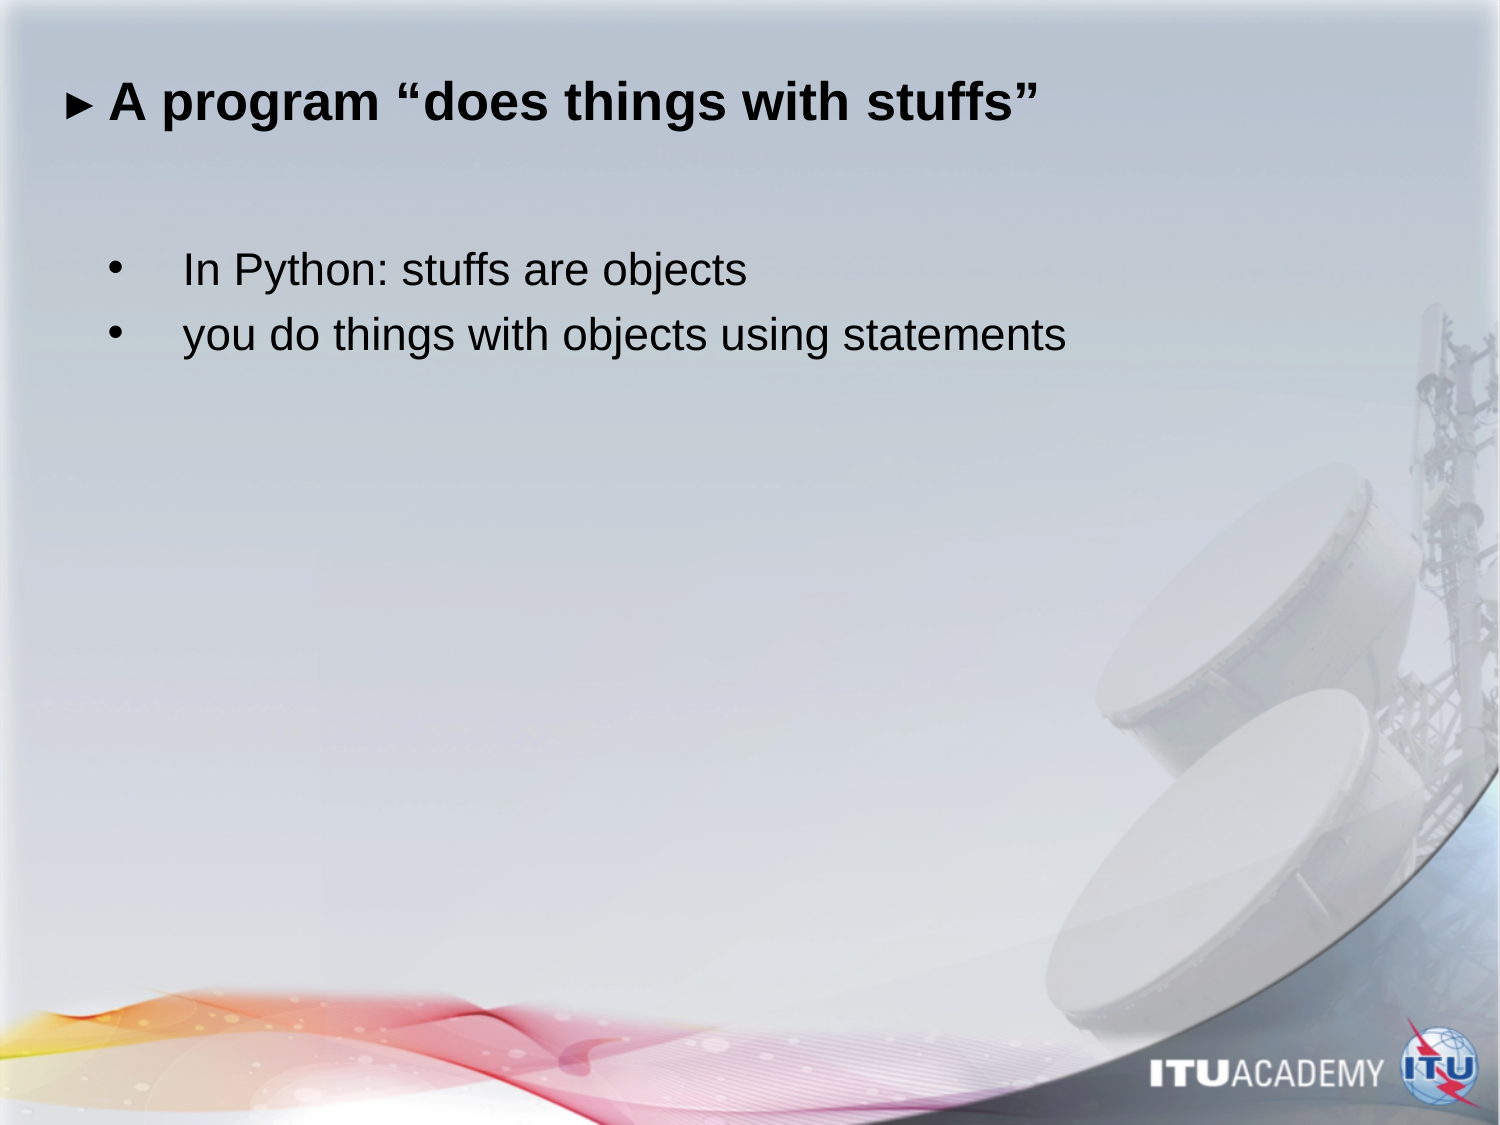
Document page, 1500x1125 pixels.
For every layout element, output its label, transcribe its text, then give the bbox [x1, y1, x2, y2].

title ▸ A program “does things with stuffs” [58, 58, 1410, 174]
list In Python: stuffs are objects you do things with objects using statements [99, 231, 1342, 776]
picture [0, 0, 1500, 1125]
